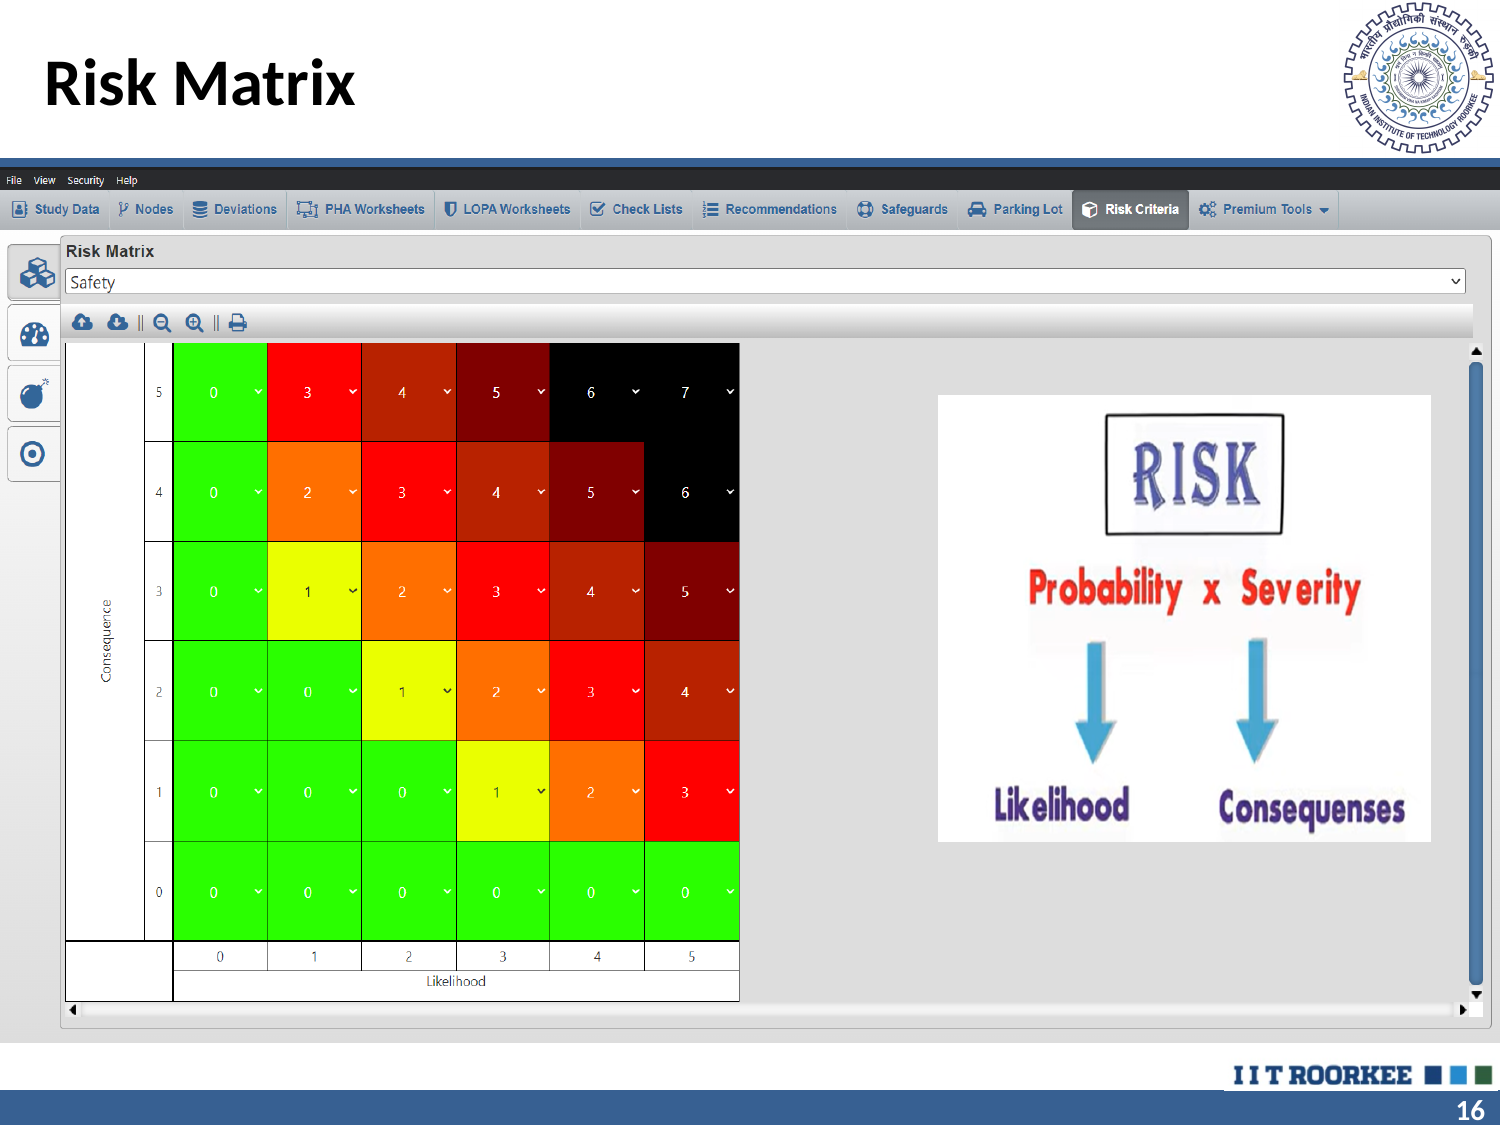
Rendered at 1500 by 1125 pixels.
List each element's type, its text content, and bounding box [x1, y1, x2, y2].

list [0, 167, 1500, 1071]
title Risk Matrix [29, 33, 1185, 125]
picture [1224, 1071, 1498, 1091]
picture [1339, 0, 1500, 158]
picture [938, 394, 1431, 843]
